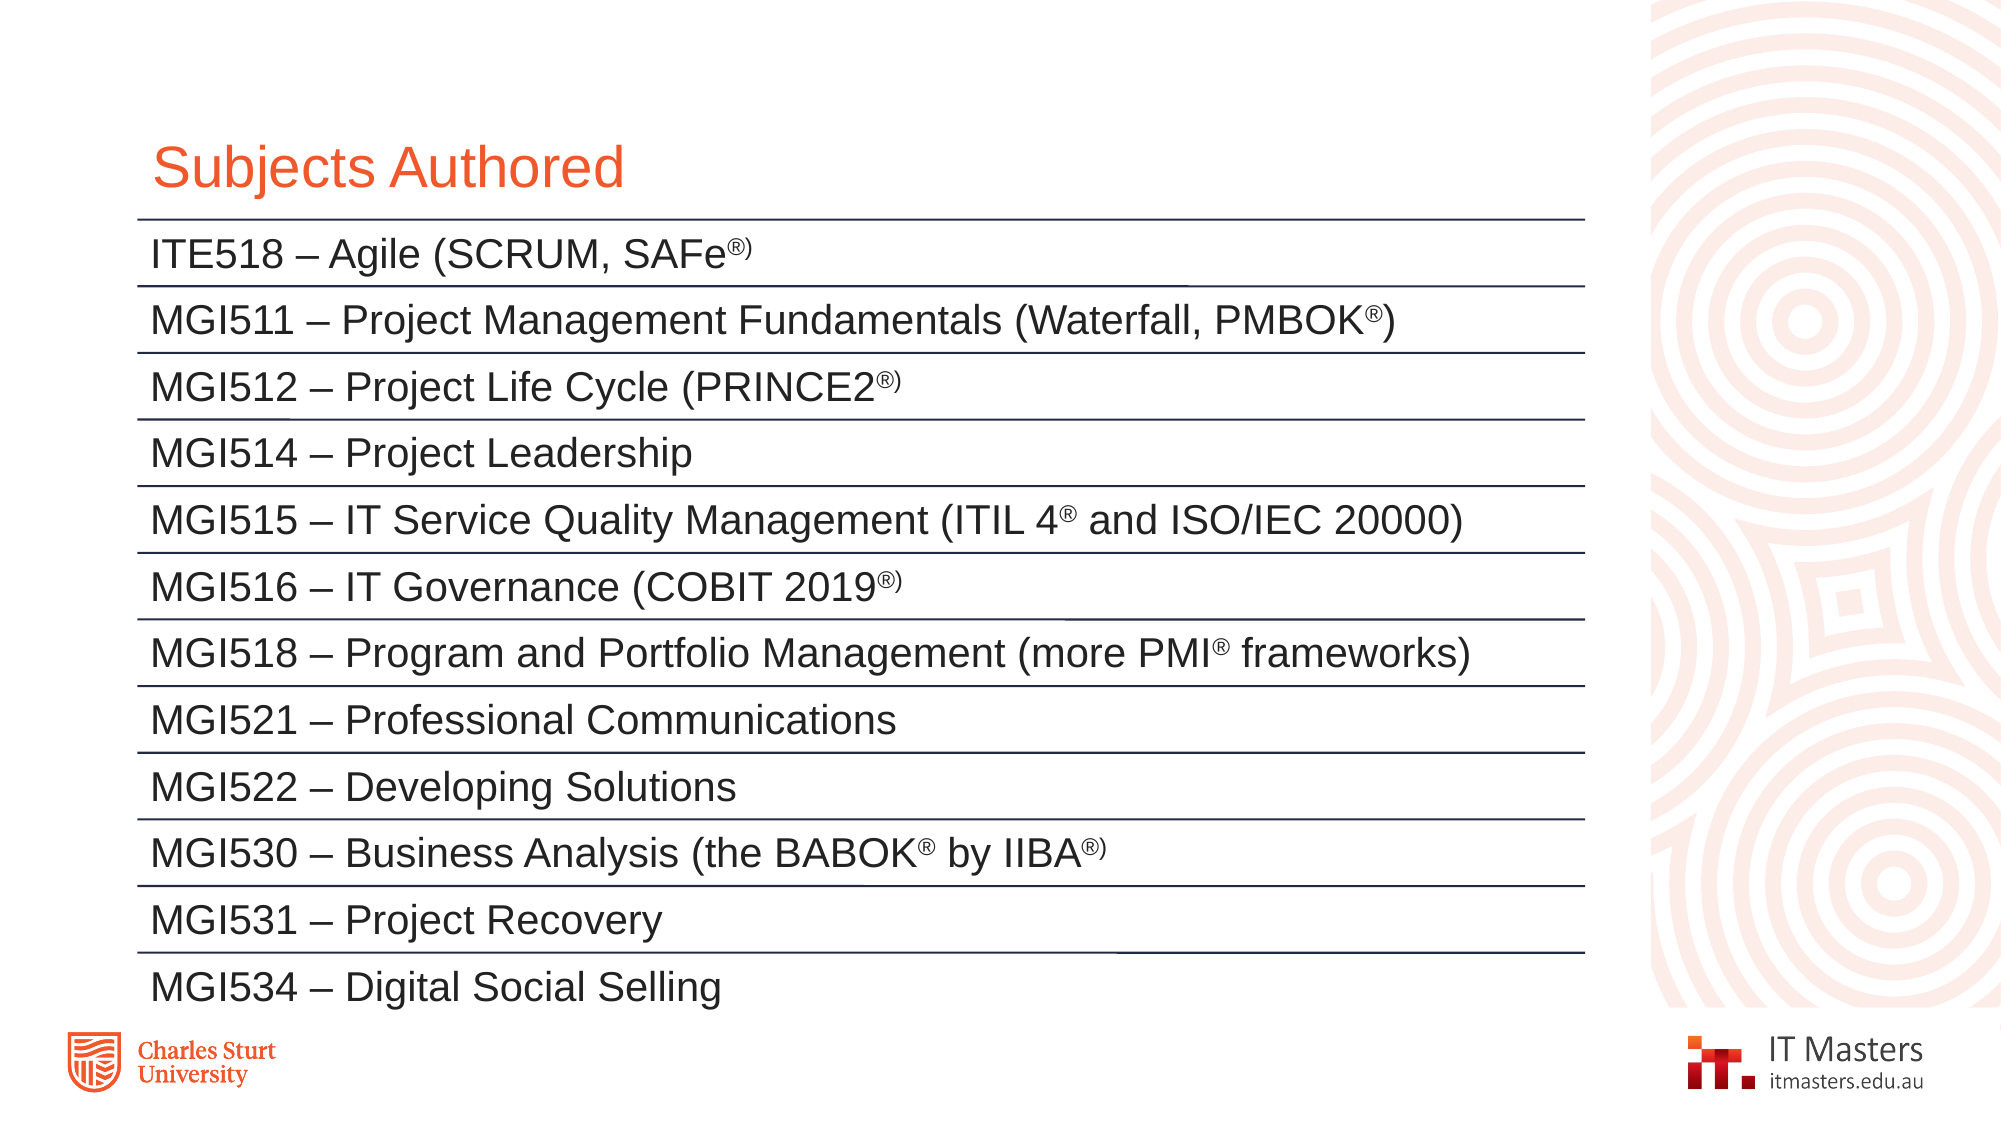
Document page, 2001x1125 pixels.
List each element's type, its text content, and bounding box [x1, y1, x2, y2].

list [137, 219, 1586, 1020]
picture [1688, 1029, 1924, 1096]
title Subjects Authored [137, 129, 1614, 248]
